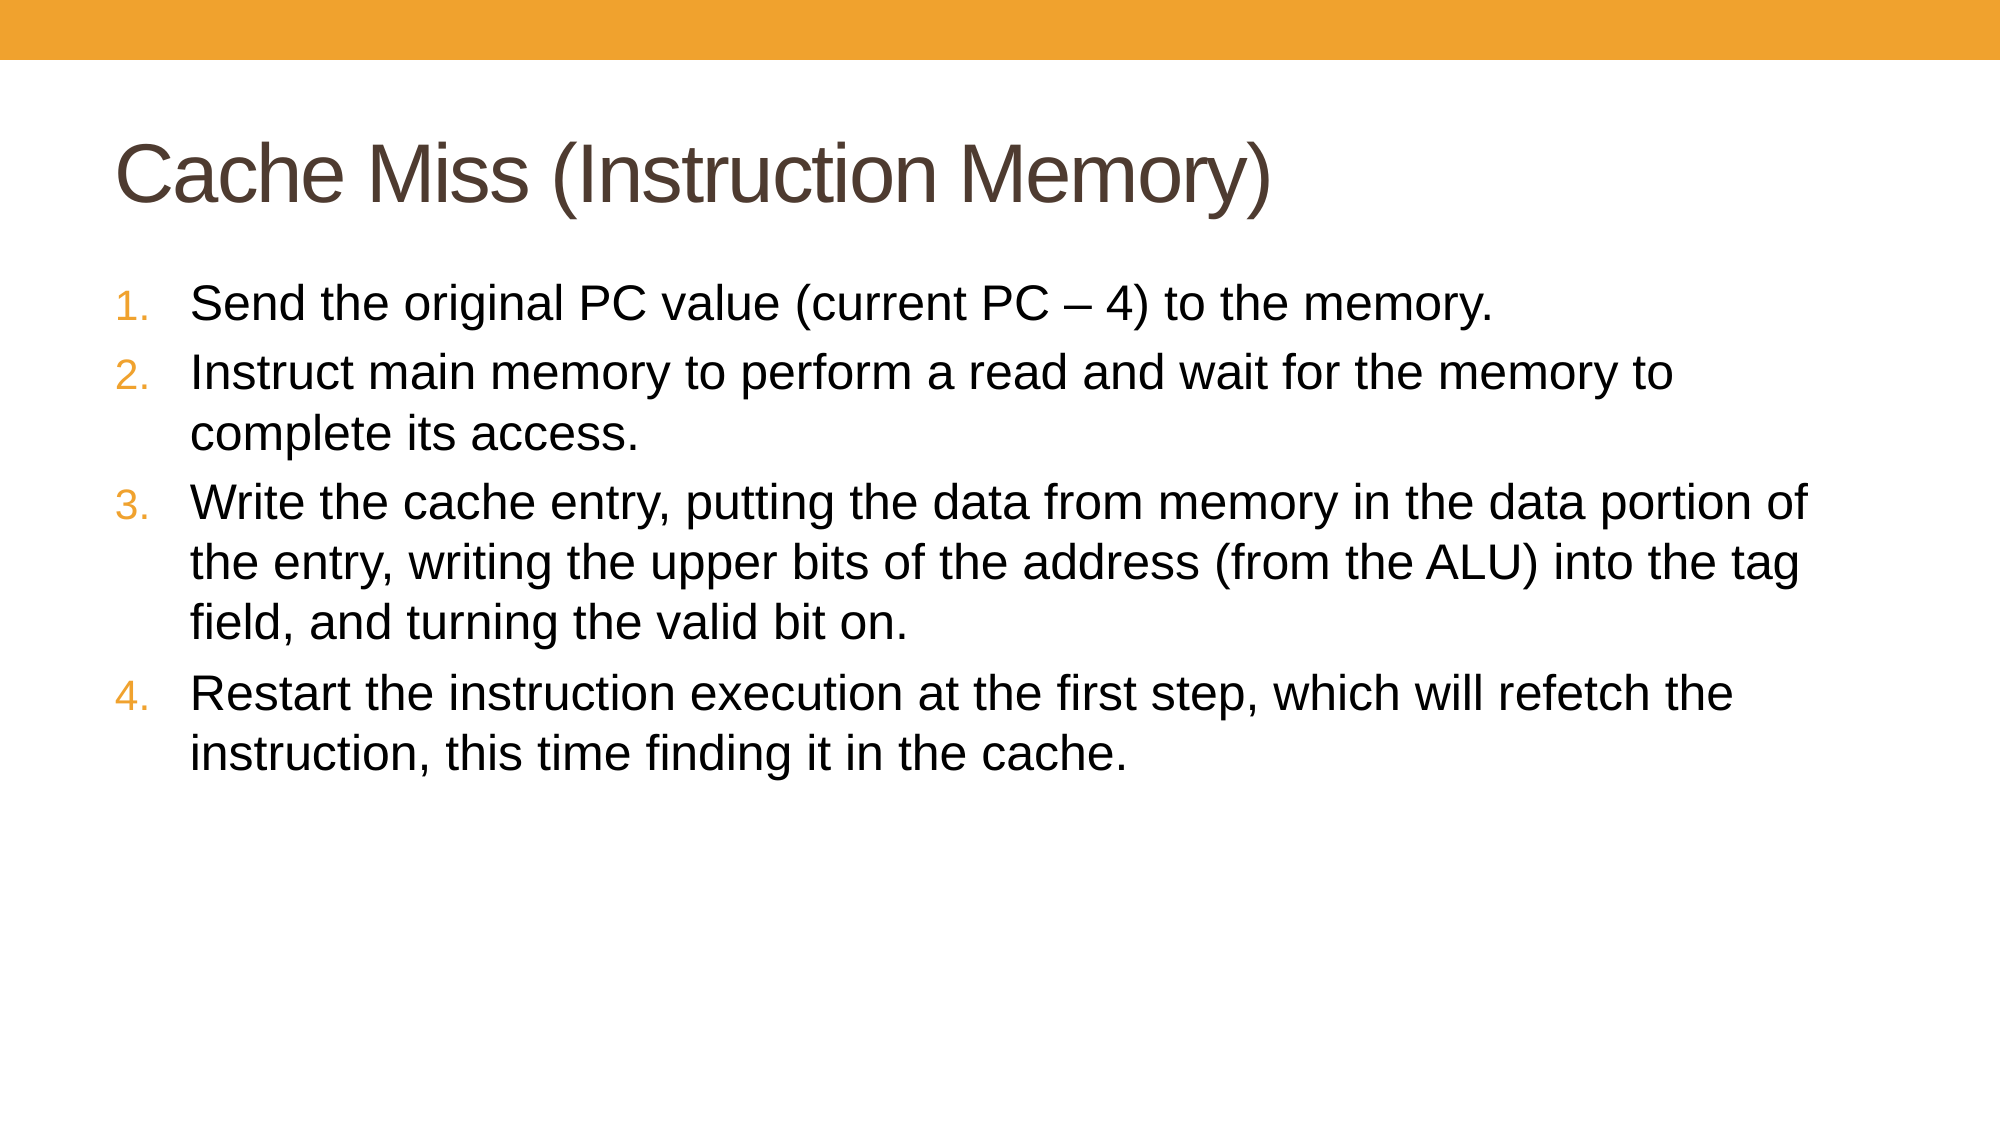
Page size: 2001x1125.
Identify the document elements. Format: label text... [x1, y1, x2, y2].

list Send the original PC value (current PC – 4) to the memory. Instruct main memory to perform a read and wait for the memory to complete its access. Write the cache entry, putting the data from memory in the data portion of the entry, writing the upper bits of the address (from the ALU) into the tag field, and turning the valid bit on. Restart the instruction execution at the first step, which will refetch the instruction, this time finding it in the cache. [99, 262, 1900, 1063]
title Cache Miss (Instruction Memory) [99, 87, 1900, 250]
